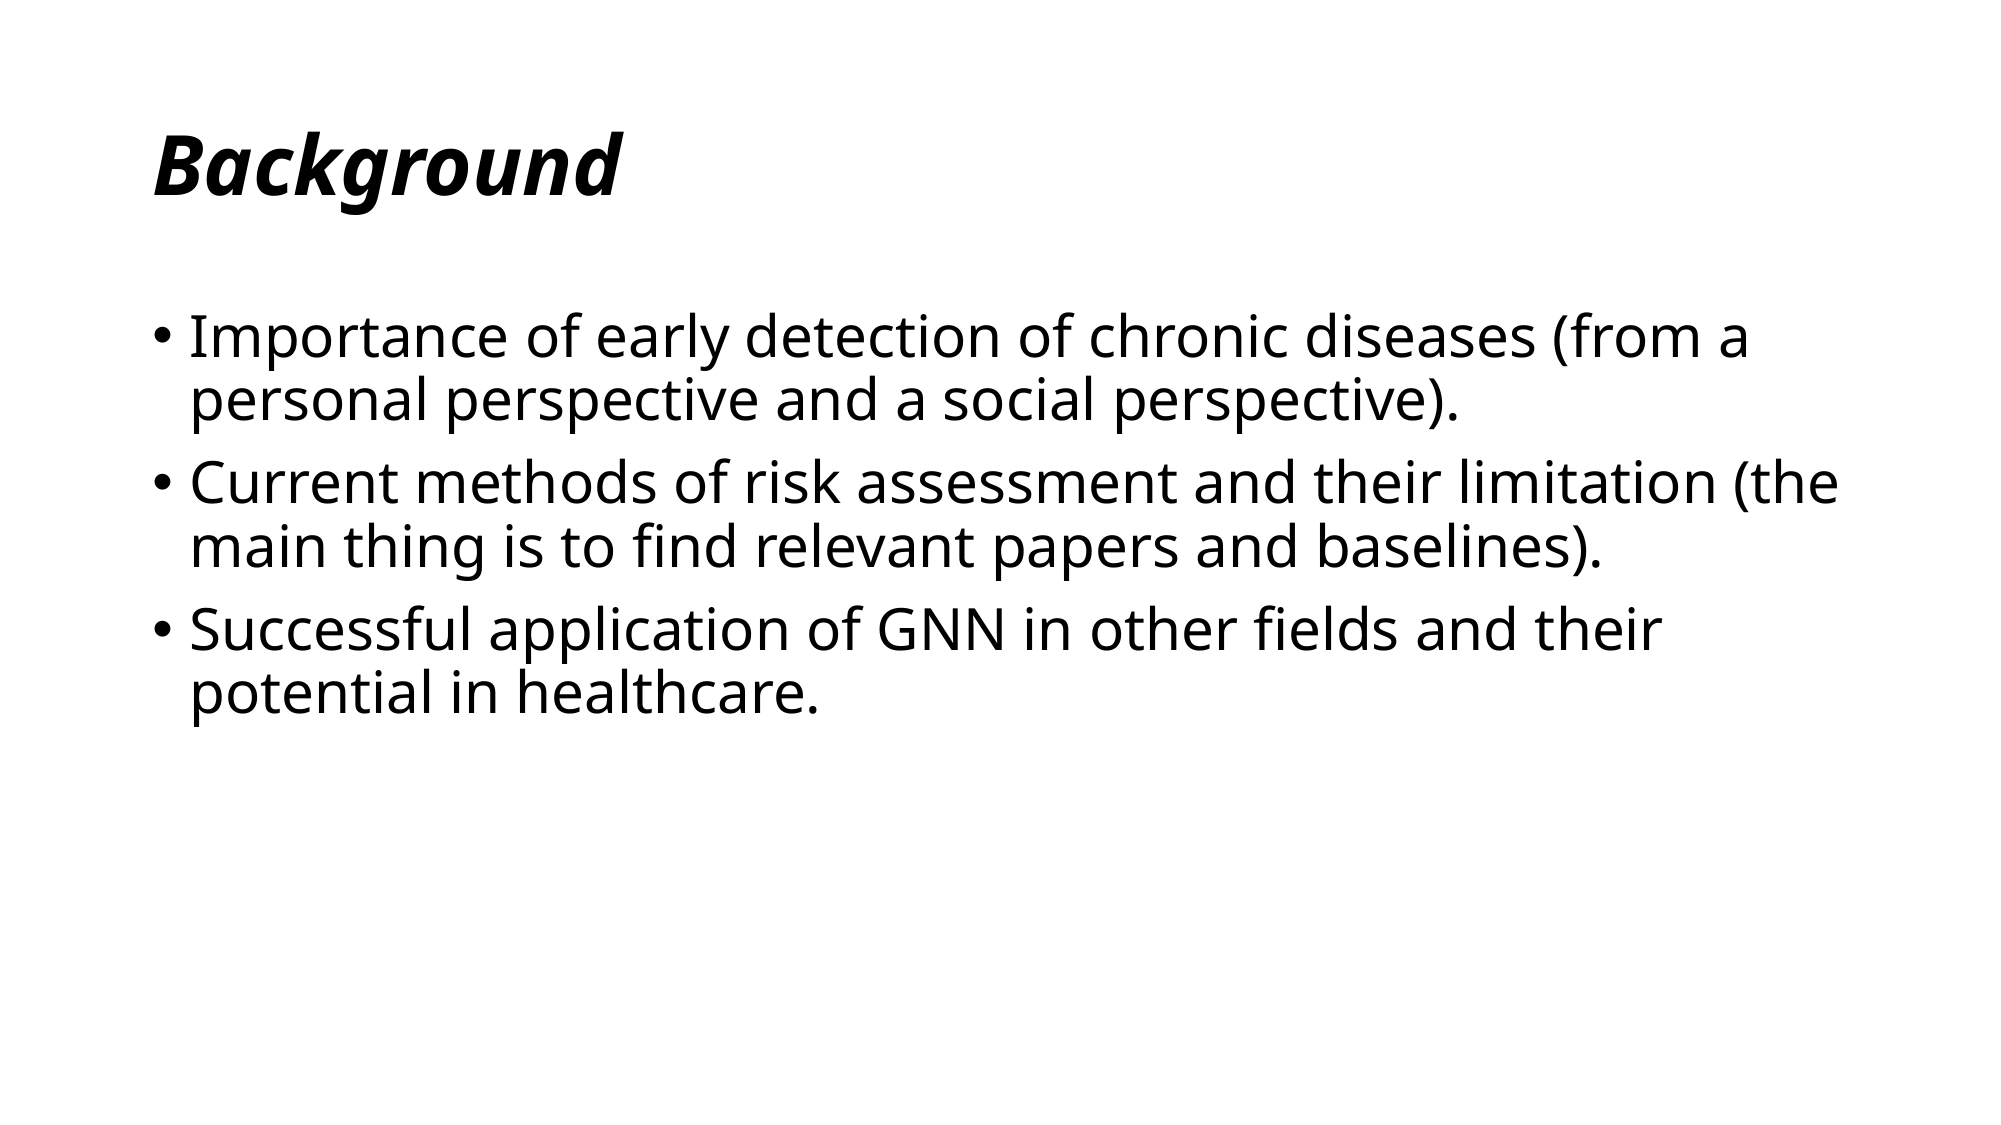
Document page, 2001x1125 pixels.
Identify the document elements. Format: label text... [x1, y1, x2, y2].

title Background [137, 59, 1863, 278]
list Importance of early detection of chronic diseases (from a personal perspective and a social perspective). Current methods of risk assessment and their limitation (the main thing is to find relevant papers and baselines). Successful application of GNN in other fields and their potential in healthcare. [137, 299, 1863, 1014]
